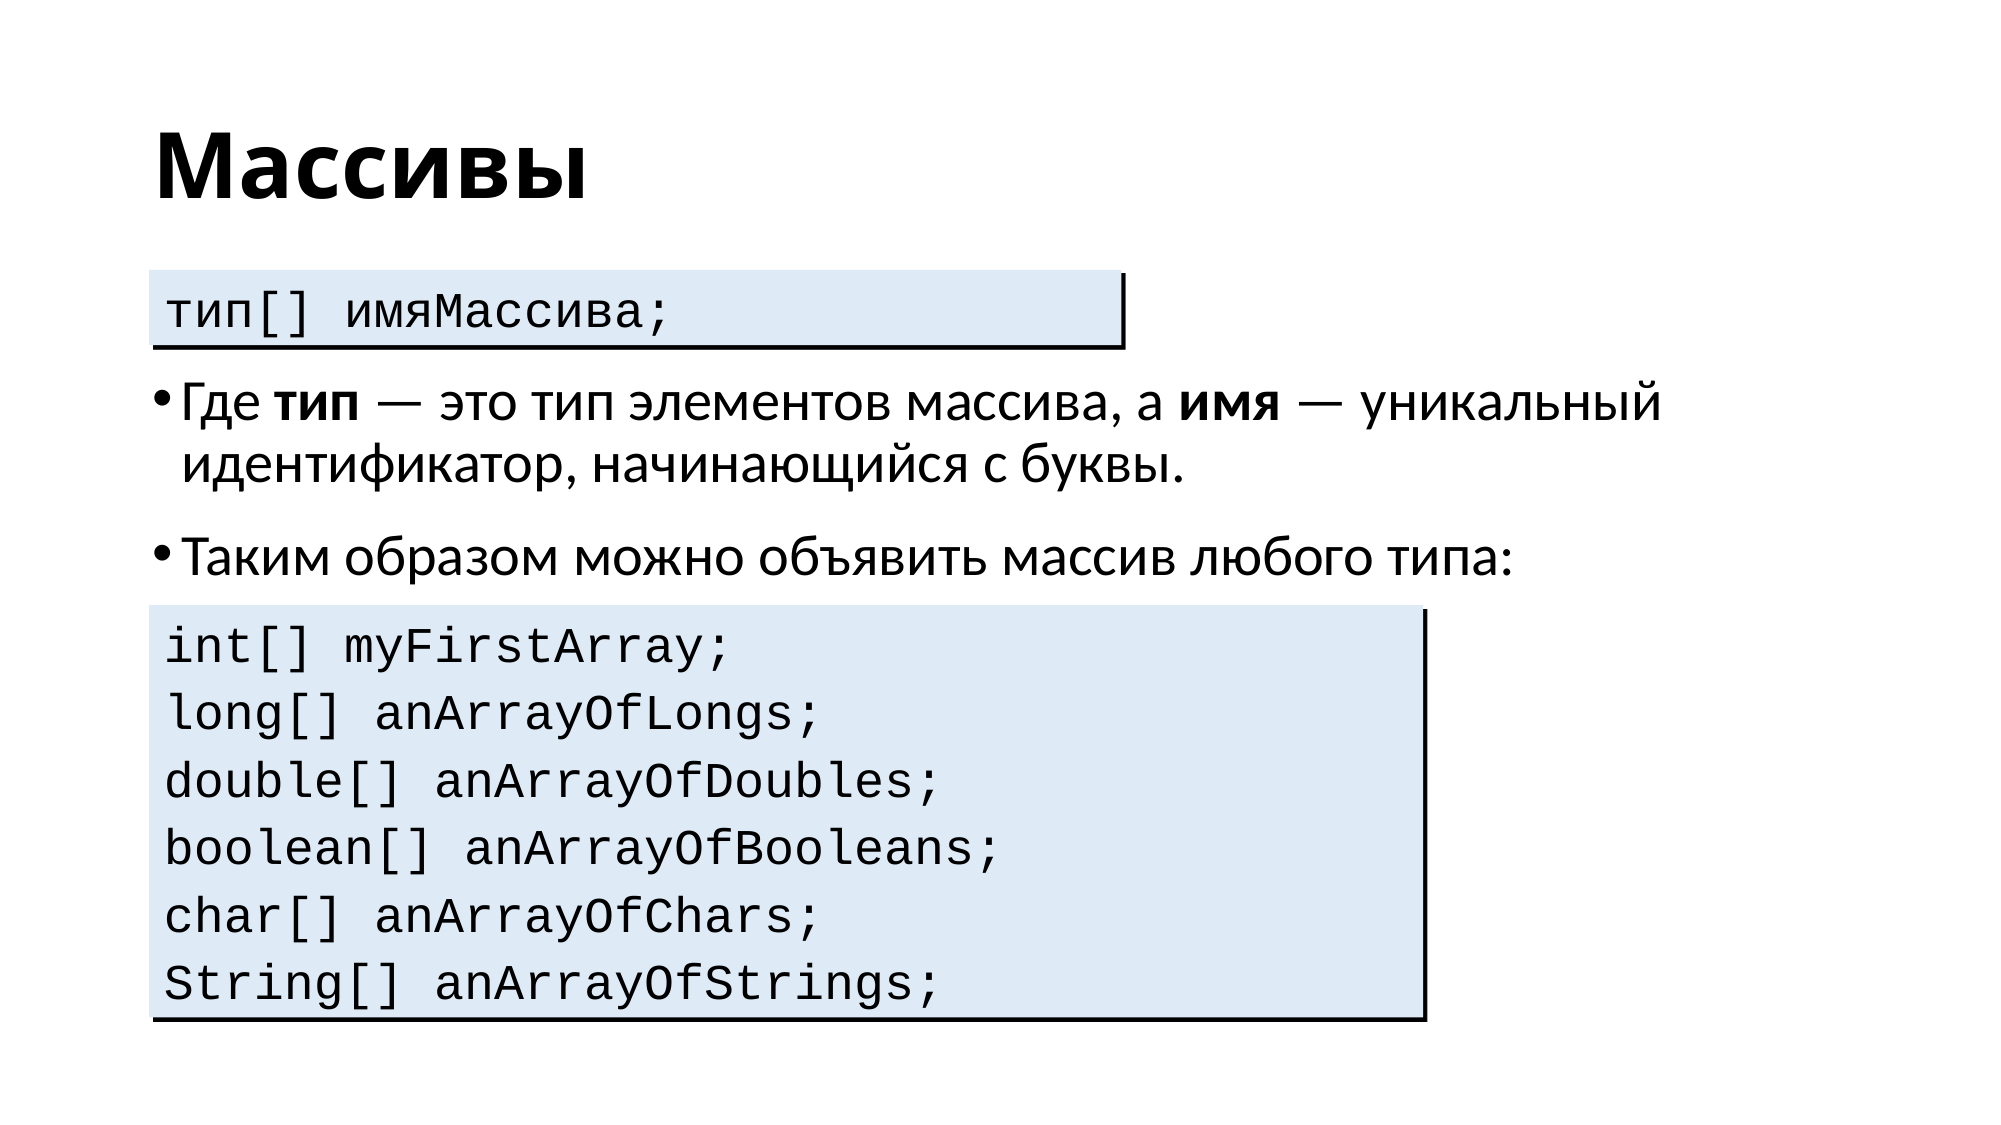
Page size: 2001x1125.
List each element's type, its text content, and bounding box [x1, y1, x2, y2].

text_box [525, 291, 1460, 542]
list Где тип — это тип элементов массива, а имя — уникальный идентификатор, начинающийся с буквы. Таким образом можно объявить массив любого типа: [137, 362, 1849, 1081]
title Массивы [137, 59, 1849, 278]
text_box тип[] имяМассива; [149, 269, 1122, 346]
text_box int[] myFirstArray; long[] anArrayOfLongs; double[] anArrayOfDoubles; boolean[] anArrayOfBooleans; char[] anArrayOfChars; String[] anArrayOfStrings; [149, 605, 1424, 1018]
